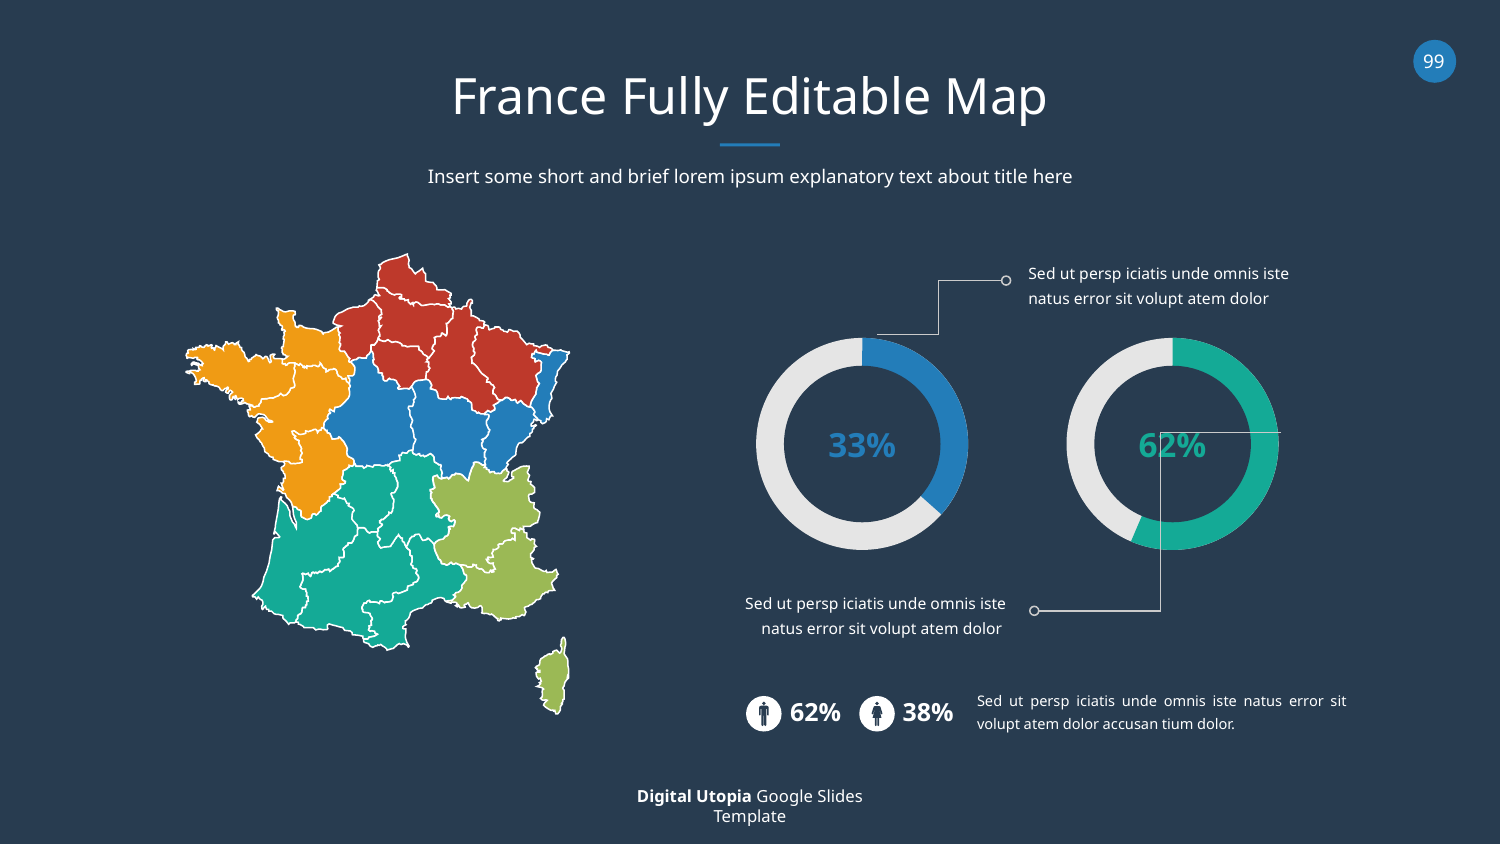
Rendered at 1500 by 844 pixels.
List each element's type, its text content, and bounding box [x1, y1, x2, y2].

list France Fully Editable Map [112, 64, 1388, 131]
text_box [858, 695, 896, 732]
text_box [745, 695, 782, 732]
list Insert some short and brief lorem ipsum explanatory text about title here [112, 164, 1388, 190]
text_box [755, 337, 969, 551]
text_box 62% [790, 696, 848, 727]
text_box Sed ut persp iciatis unde omnis iste natus error sit volupt atem dolor [724, 587, 1007, 636]
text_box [876, 275, 1011, 335]
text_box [1066, 337, 1279, 431]
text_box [1029, 432, 1282, 616]
text_box Sed ut persp iciatis unde omnis iste natus error sit volupt atem dolor [1028, 257, 1310, 306]
text_box 38% [902, 696, 960, 727]
text_box Sed ut persp iciatis unde omnis iste natus error sit volupt atem dolor accusan tium dolor. [977, 685, 1347, 731]
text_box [185, 253, 570, 714]
